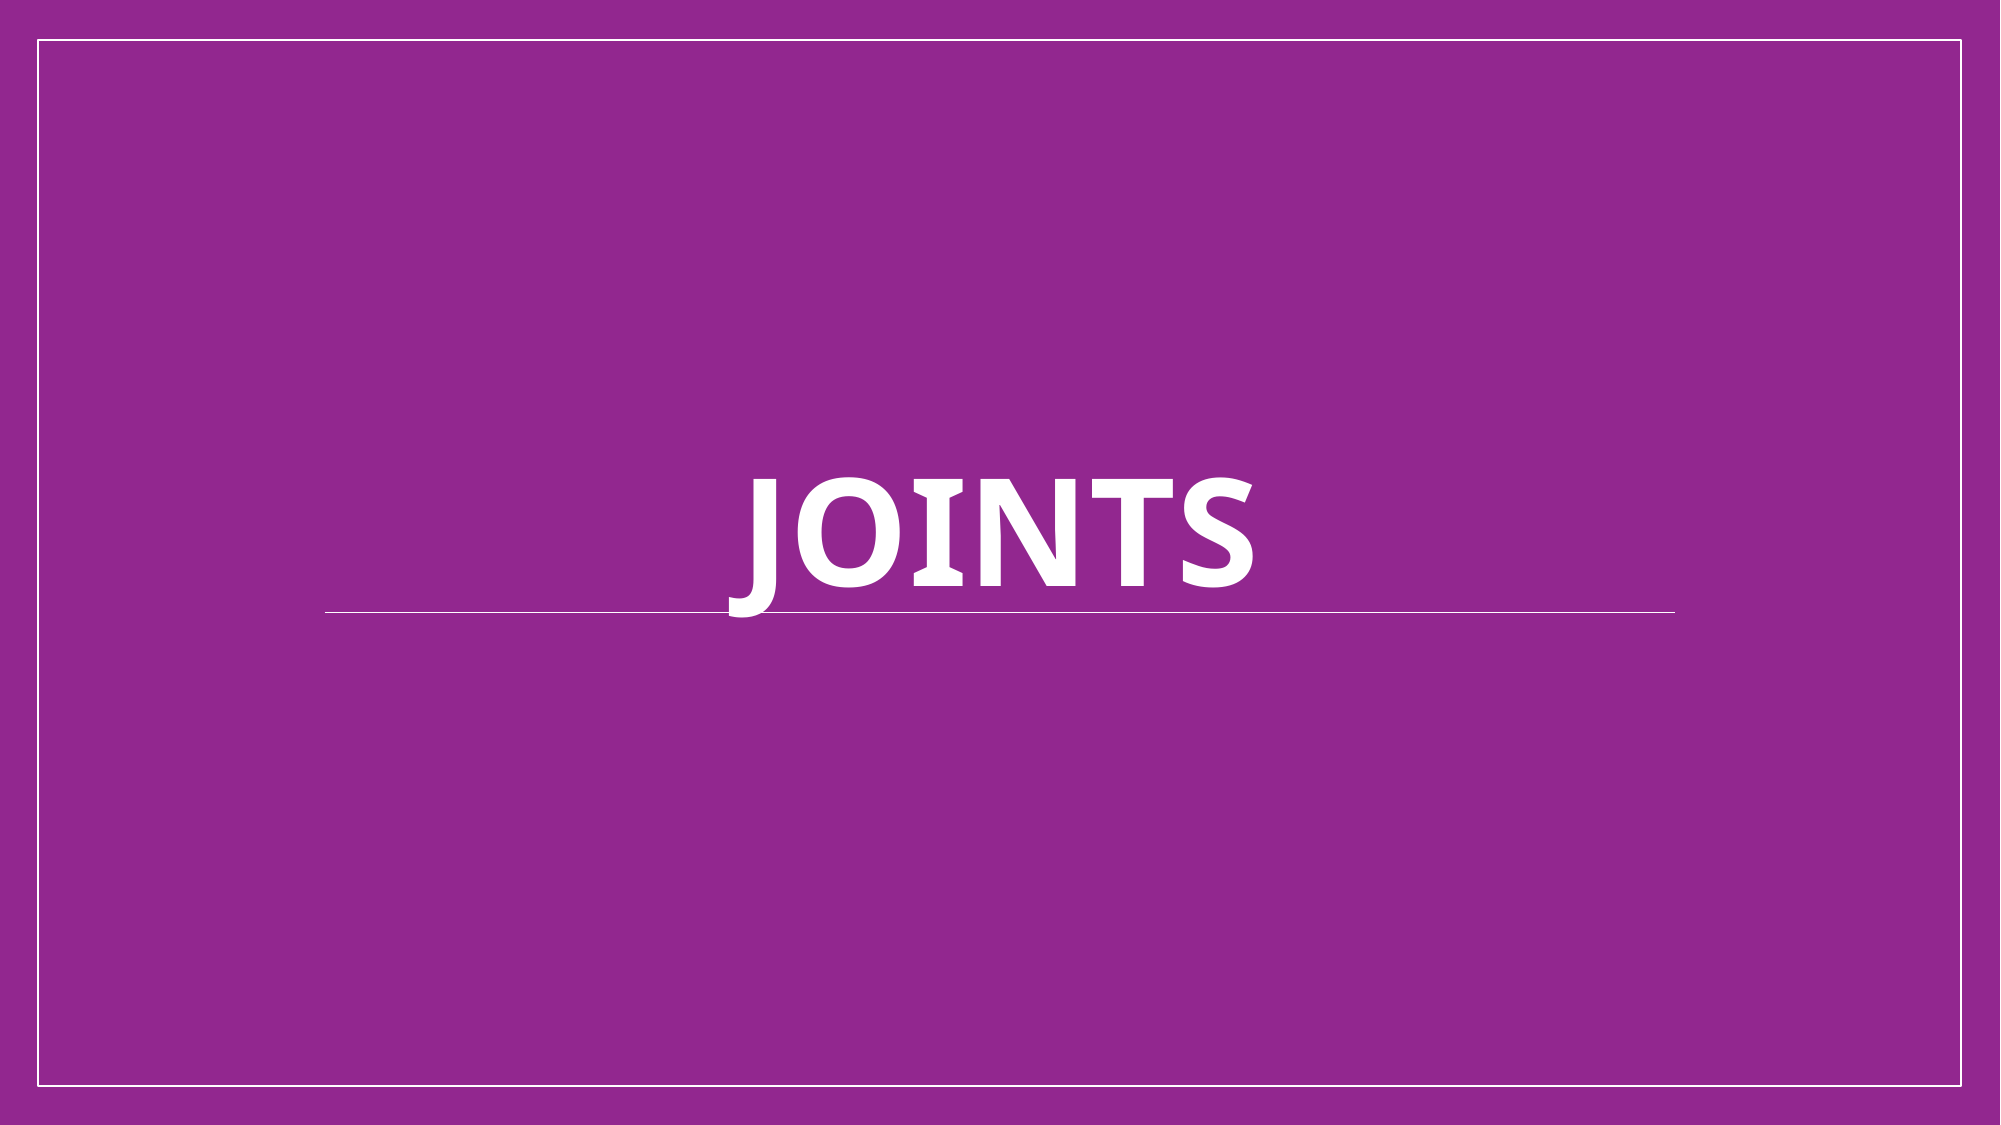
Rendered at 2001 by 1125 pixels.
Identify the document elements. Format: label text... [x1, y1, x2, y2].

title Joints [182, 144, 1818, 625]
